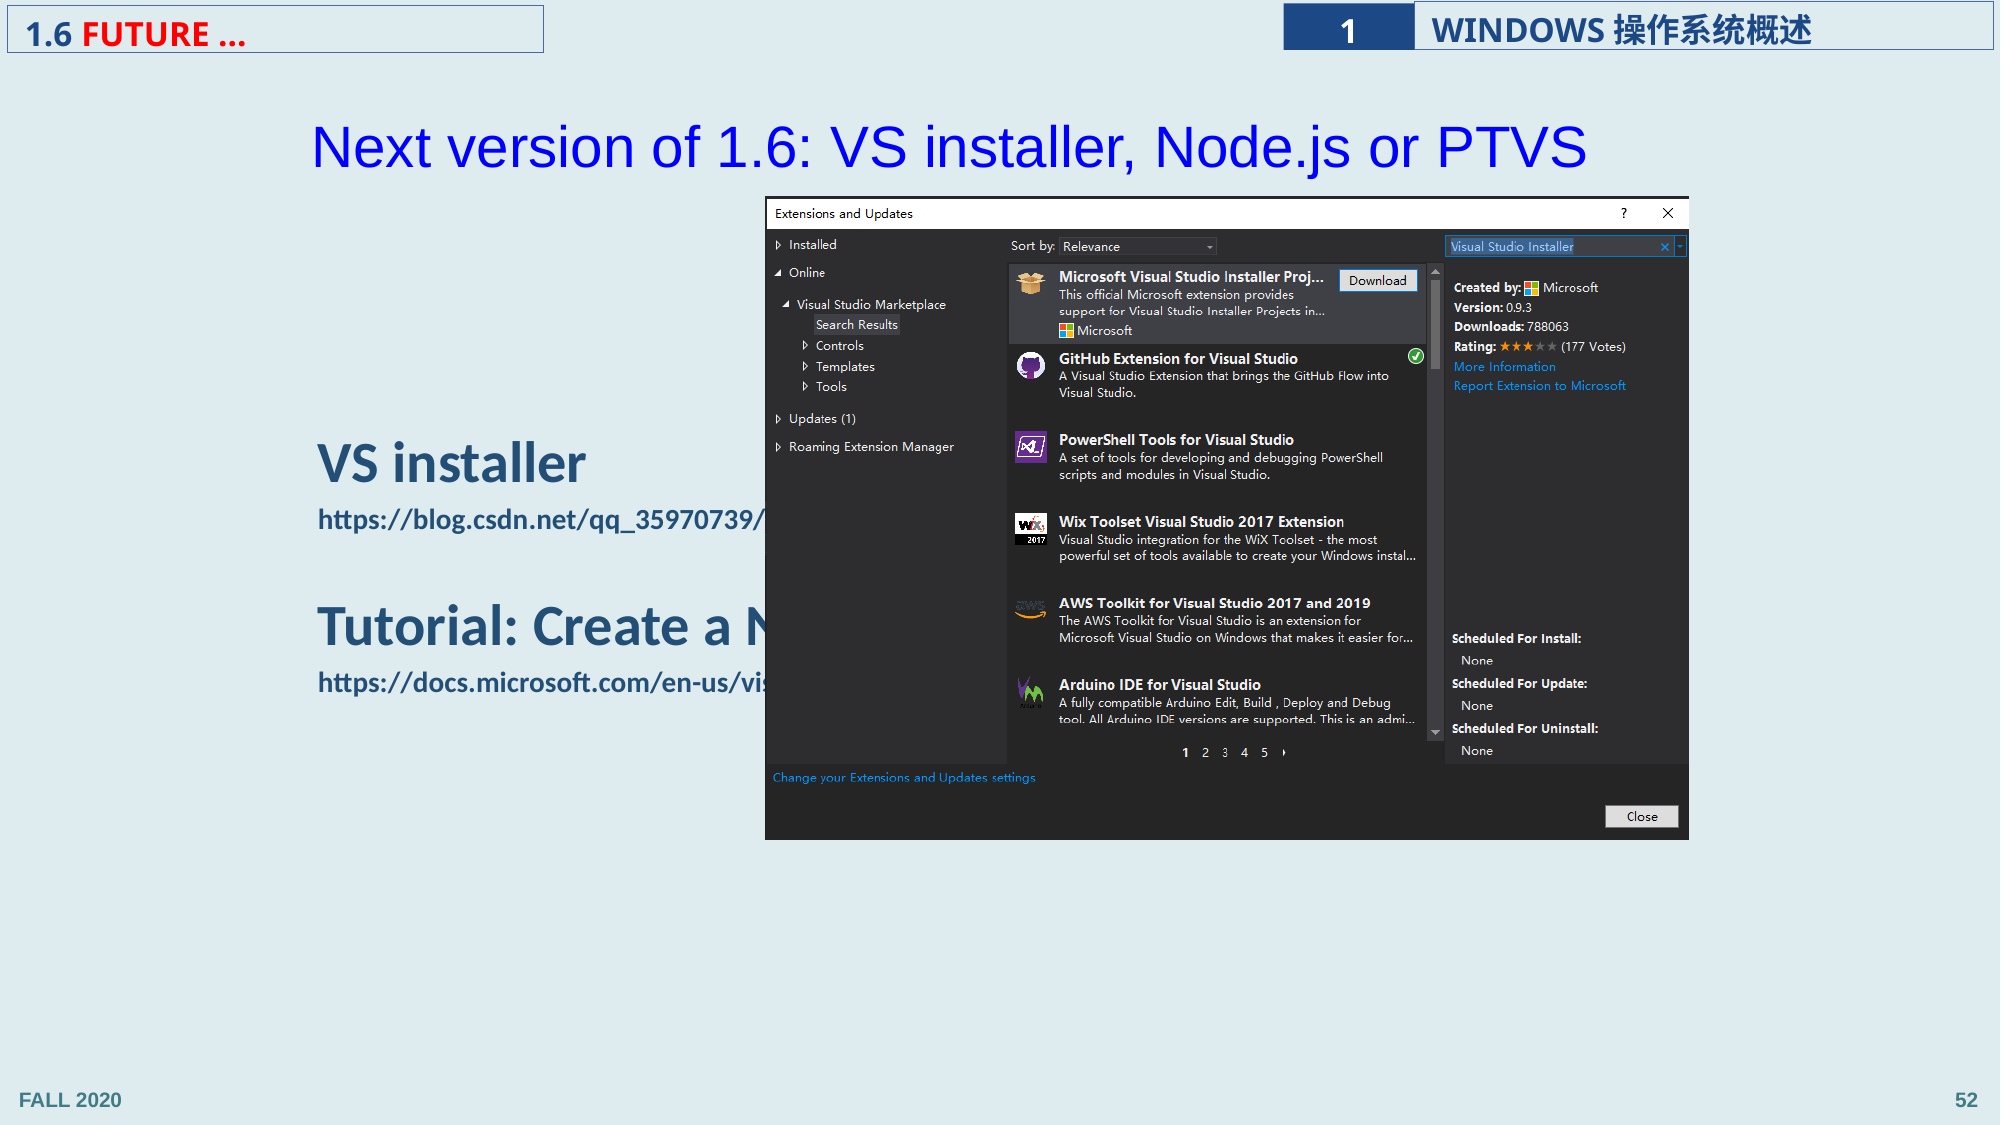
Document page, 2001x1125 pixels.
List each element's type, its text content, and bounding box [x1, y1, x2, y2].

picture [764, 195, 1689, 840]
text_box VS installer https://blog.csdn.net/qq_35970739/article/details/80690037 Tutorial: Create a Node.js and React app in Visual Studio https://docs.microsoft.com/en-us/visualstudio/javascript/tutorial-nodejs-with-react-and-jsx?view=vs-2020 [303, 231, 1745, 953]
text_box Next version of 1.6: VS installer, Node.js or PTVS [161, 101, 1633, 232]
